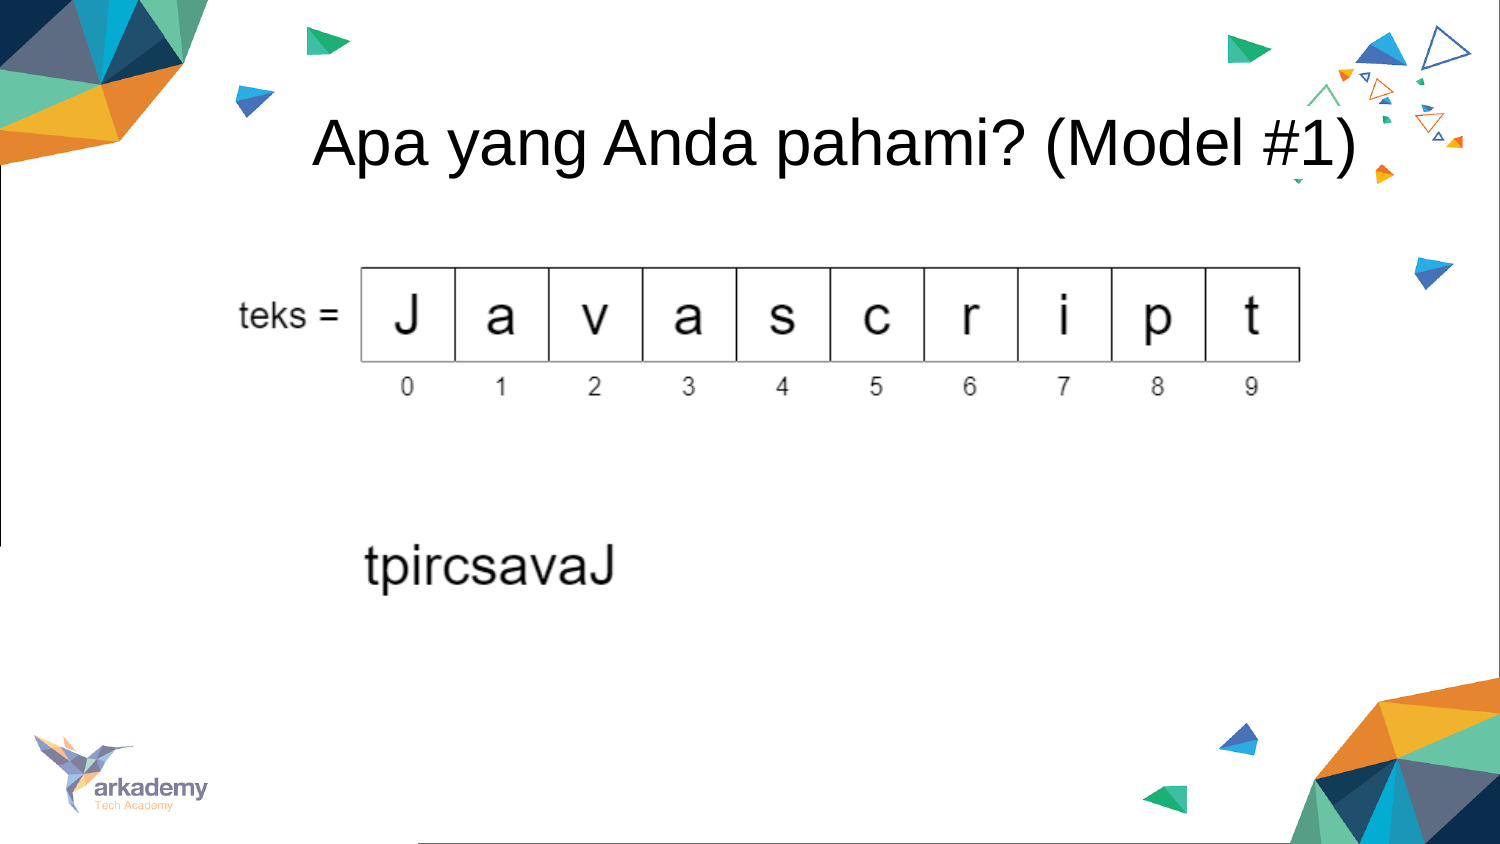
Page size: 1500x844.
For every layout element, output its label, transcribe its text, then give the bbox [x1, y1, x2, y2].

title Apa yang Anda pahami? (Model #1) [297, 72, 1449, 167]
picture [0, 0, 1500, 844]
